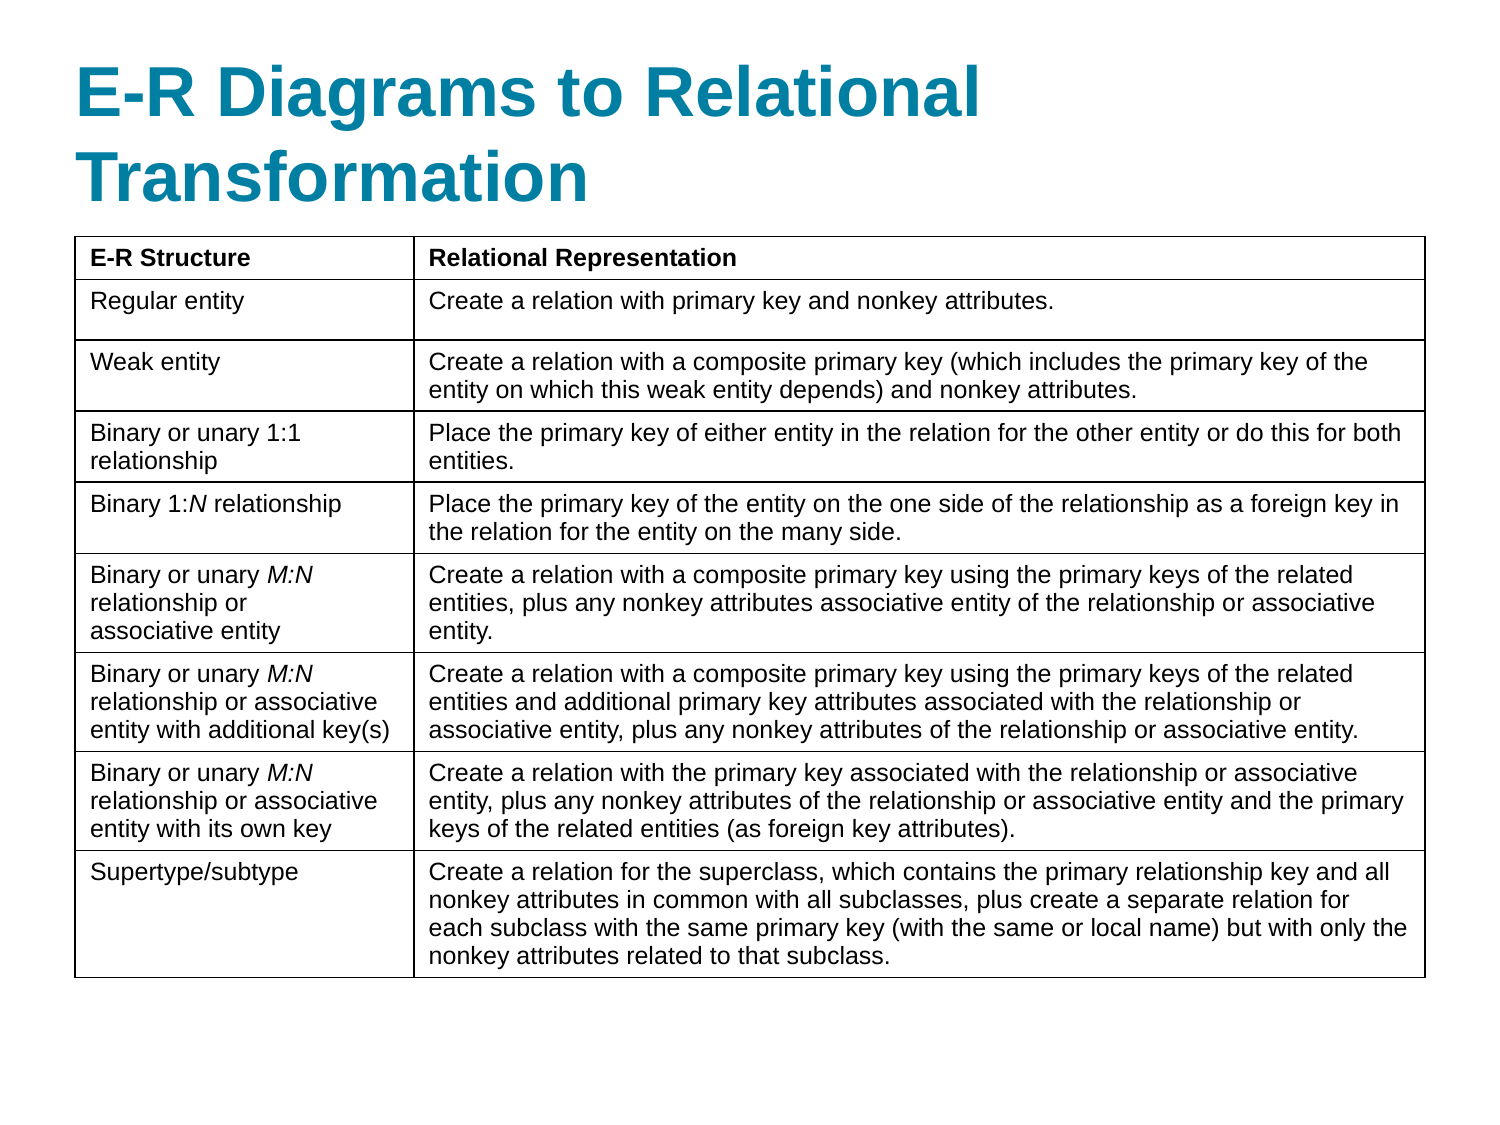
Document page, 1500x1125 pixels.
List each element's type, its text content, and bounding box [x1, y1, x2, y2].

table_header Relational Representation [415, 237, 1424, 279]
table_cell Binary 1:N relationship [76, 483, 413, 553]
table_cell Place the primary key of either entity in the relation for the other entity or do this for both entities. [415, 412, 1424, 481]
table_cell Binary or unary 1:1 relationship [76, 412, 413, 481]
table_cell Create a relation with primary key and nonkey attributes. [415, 280, 1424, 339]
table_cell Create a relation with a composite primary key (which includes the primary key of the entity on which this weak entity depends) and nonkey attributes. [415, 341, 1424, 410]
table_cell Create a relation for the superclass, which contains the primary relationship key and all nonkey attributes in common with all subclasses, plus create a separate relation for each subclass with the same primary key (with the same or local name) but with only the nonkey attributes related to that subclass. [415, 851, 1424, 977]
table_cell Supertype/subtype [76, 851, 413, 977]
table_cell Binary or unary M:N relationship or associative entity [76, 554, 413, 652]
table_header E-R Structure [76, 237, 413, 279]
table_cell Binary or unary M:N relationship or associative entity with additional key(s) [76, 653, 413, 751]
table_cell Create a relation with a composite primary key using the primary keys of the related entities and additional primary key attributes associated with the relationship or associative entity, plus any nonkey attributes of the relationship or associative entity. [415, 653, 1424, 751]
table_cell Place the primary key of the entity on the one side of the relationship as a foreign key in the relation for the entity on the many side. [415, 483, 1424, 553]
table_cell Weak entity [76, 341, 413, 410]
table_cell Regular entity [76, 280, 413, 339]
title E-R Diagrams to Relational Transformation [75, 35, 1425, 216]
table_cell Binary or unary M:N relationship or associative entity with its own key [76, 752, 413, 850]
table_cell Create a relation with a composite primary key using the primary keys of the related entities, plus any nonkey attributes associative entity of the relationship or associative entity. [415, 554, 1424, 652]
table_cell Create a relation with the primary key associated with the relationship or associative entity, plus any nonkey attributes of the relationship or associative entity and the primary keys of the related entities (as foreign key attributes). [415, 752, 1424, 850]
